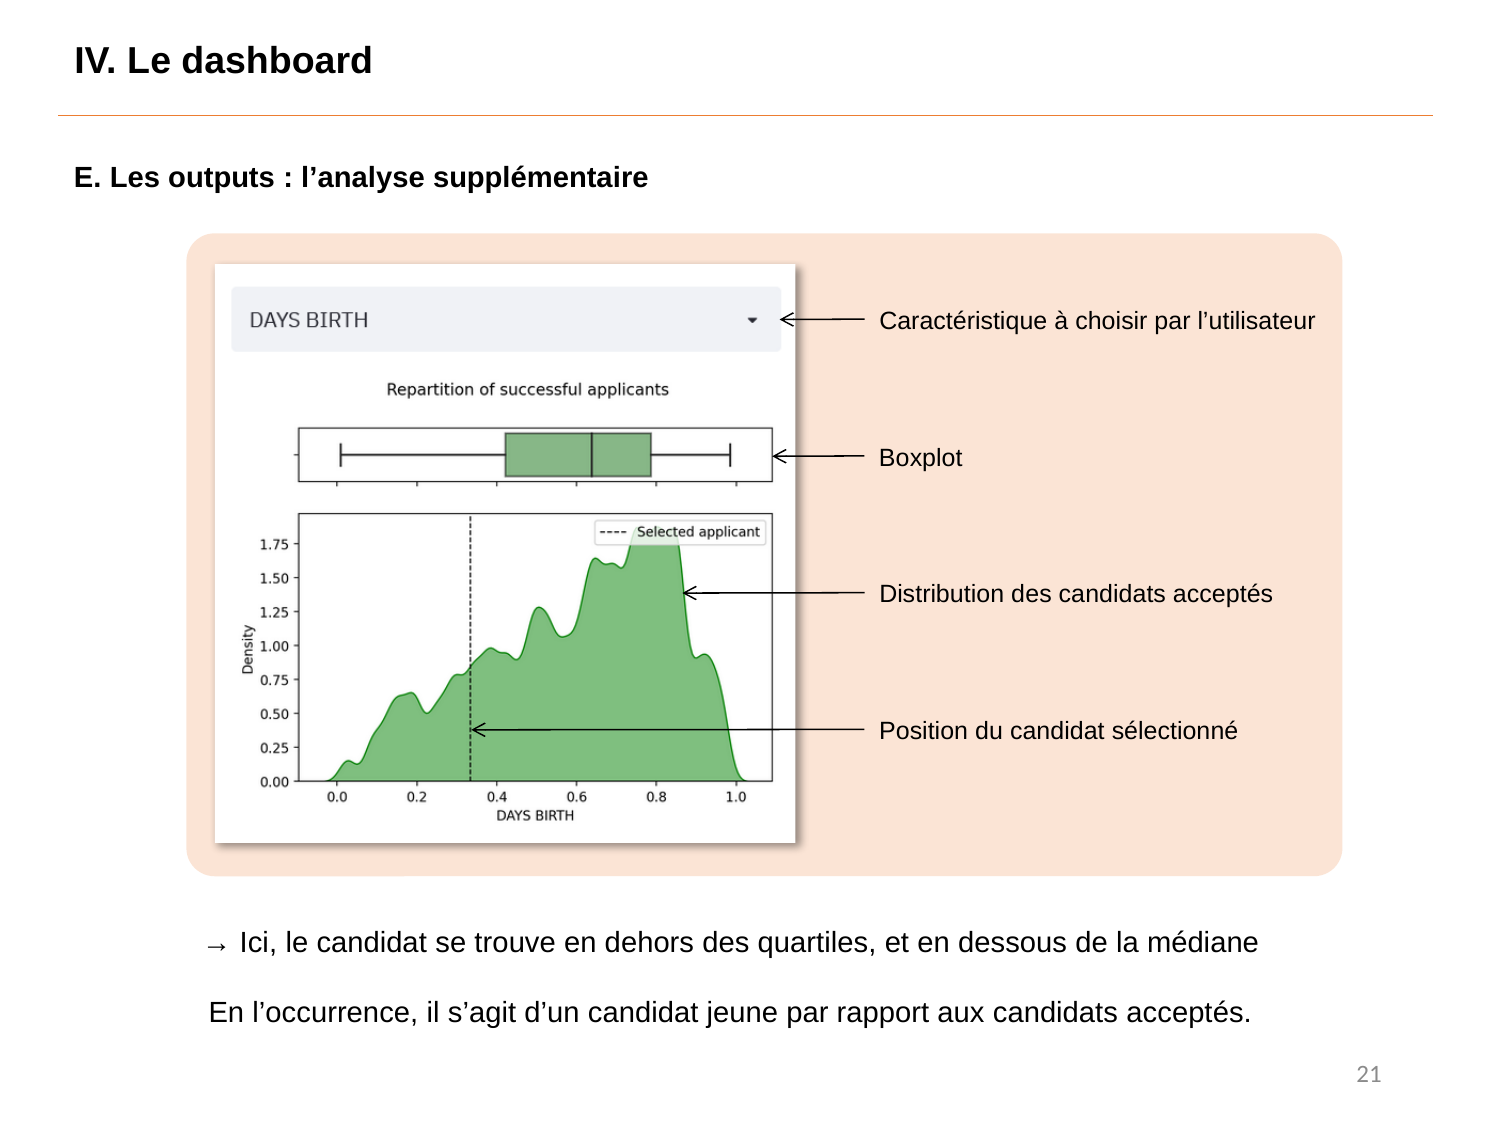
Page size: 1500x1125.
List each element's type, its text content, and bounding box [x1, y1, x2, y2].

text_box → Ici, le candidat se trouve en dehors des quartiles, et en dessous de la médiane En l’occurrence, il s’agit d’un candidat jeune par rapport aux candidats acceptés. [65, 915, 1397, 1036]
picture [214, 264, 796, 843]
text_box IV. Le dashboard [59, 29, 389, 89]
text_box Position du candidat sélectionné [864, 707, 1255, 752]
slide_number 21 [1059, 1042, 1397, 1103]
text_box E. Les outputs : l’analyse supplémentaire [59, 151, 665, 201]
text_box Caractéristique à choisir par l’utilisateur [864, 296, 1332, 342]
text_box Boxplot [864, 433, 978, 479]
text_box [186, 233, 1343, 877]
text_box Distribution des candidats acceptés [864, 570, 1290, 616]
